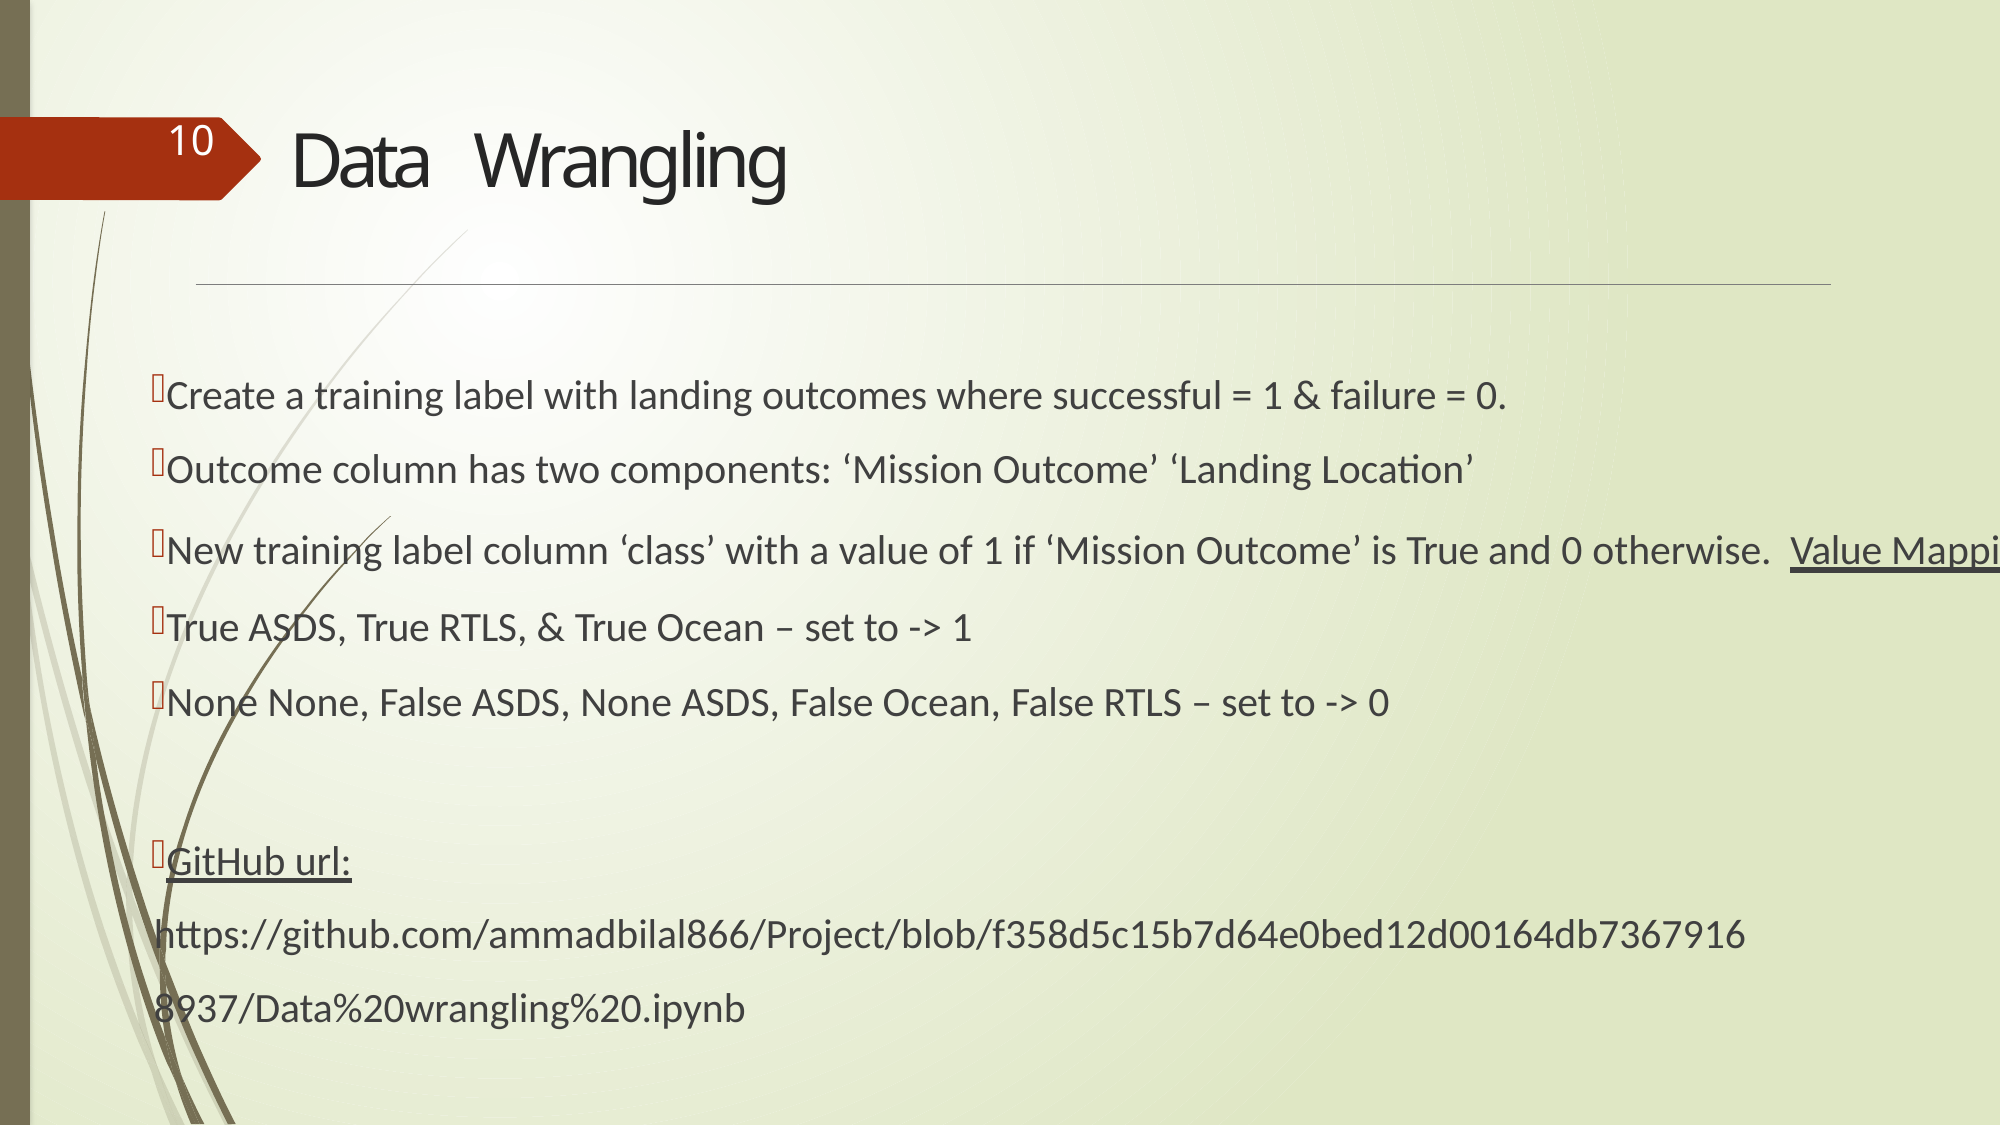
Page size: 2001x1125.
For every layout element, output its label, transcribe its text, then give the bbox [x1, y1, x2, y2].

slide_number 10 [87, 0, 216, 486]
title Data Wrangling [287, 110, 893, 301]
list Create a training label with landing outcomes where successful = 1 & failure = 0. Outcome column has two components: ‘Mission Outcome’ ‘Landing Location’ New training label column ‘class’ with a value of 1 if ‘Mission Outcome’ is True and 0 otherwise. Value Mapping: True ASDS, True RTLS, & True Ocean – set to -> 1 None None, False ASDS, None ASDS, False Ocean, False RTLS – set to -> 0 GitHub url: https://github.com/ammadbilal866/Project/blob/f358d5c15b7d64e0bed12d00164db73679168937/Data%20wrangling%20.ipynb [151, 340, 2000, 1032]
